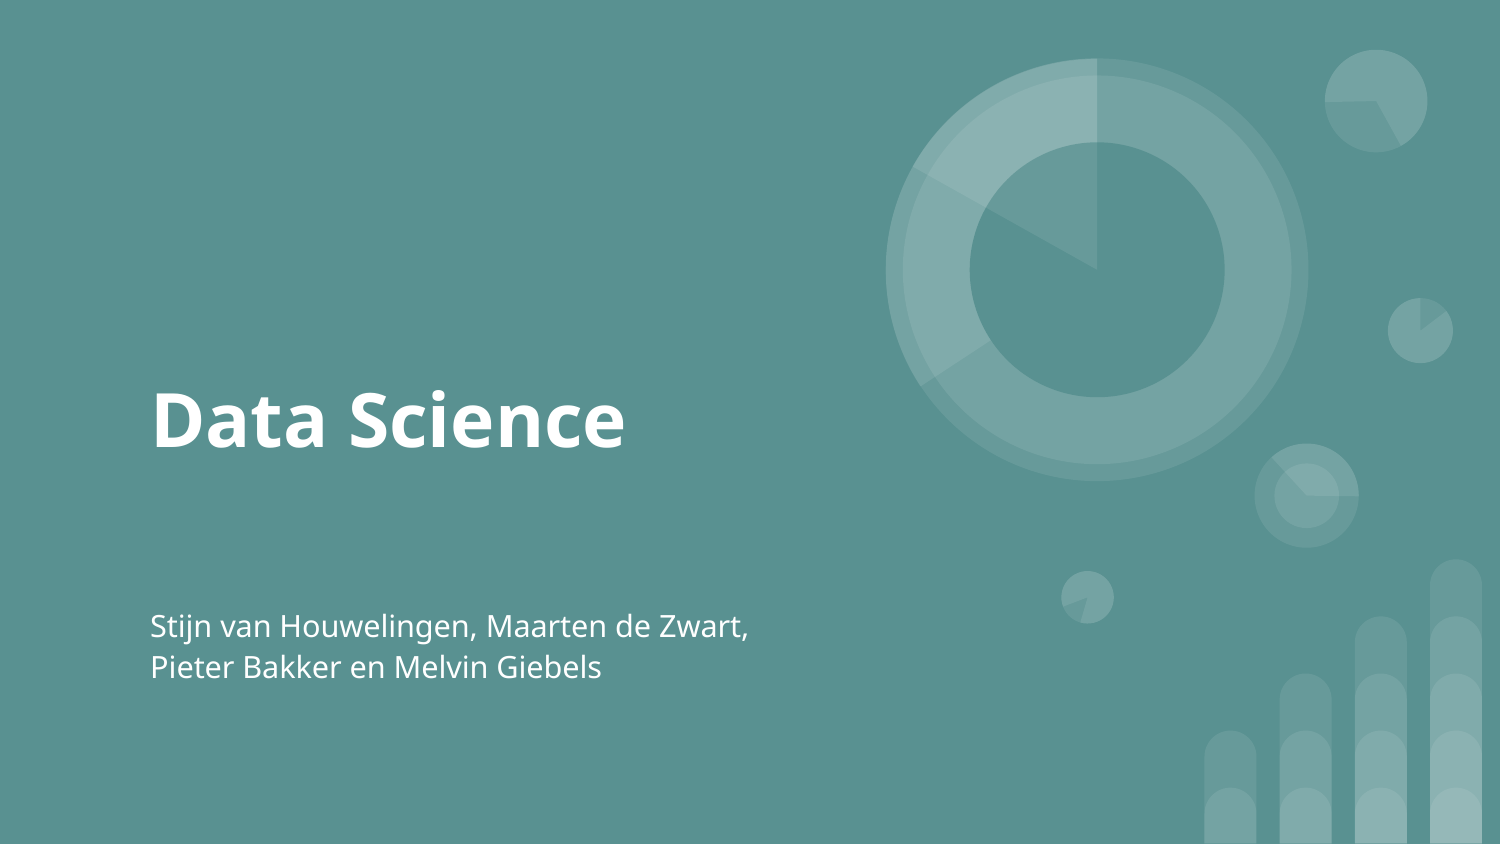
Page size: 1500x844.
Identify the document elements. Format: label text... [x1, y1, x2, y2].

subtitle Stijn van Houwelingen, Maarten de Zwart, Pieter Bakker en Melvin Giebels [135, 589, 834, 704]
title Data Science [135, 264, 834, 572]
